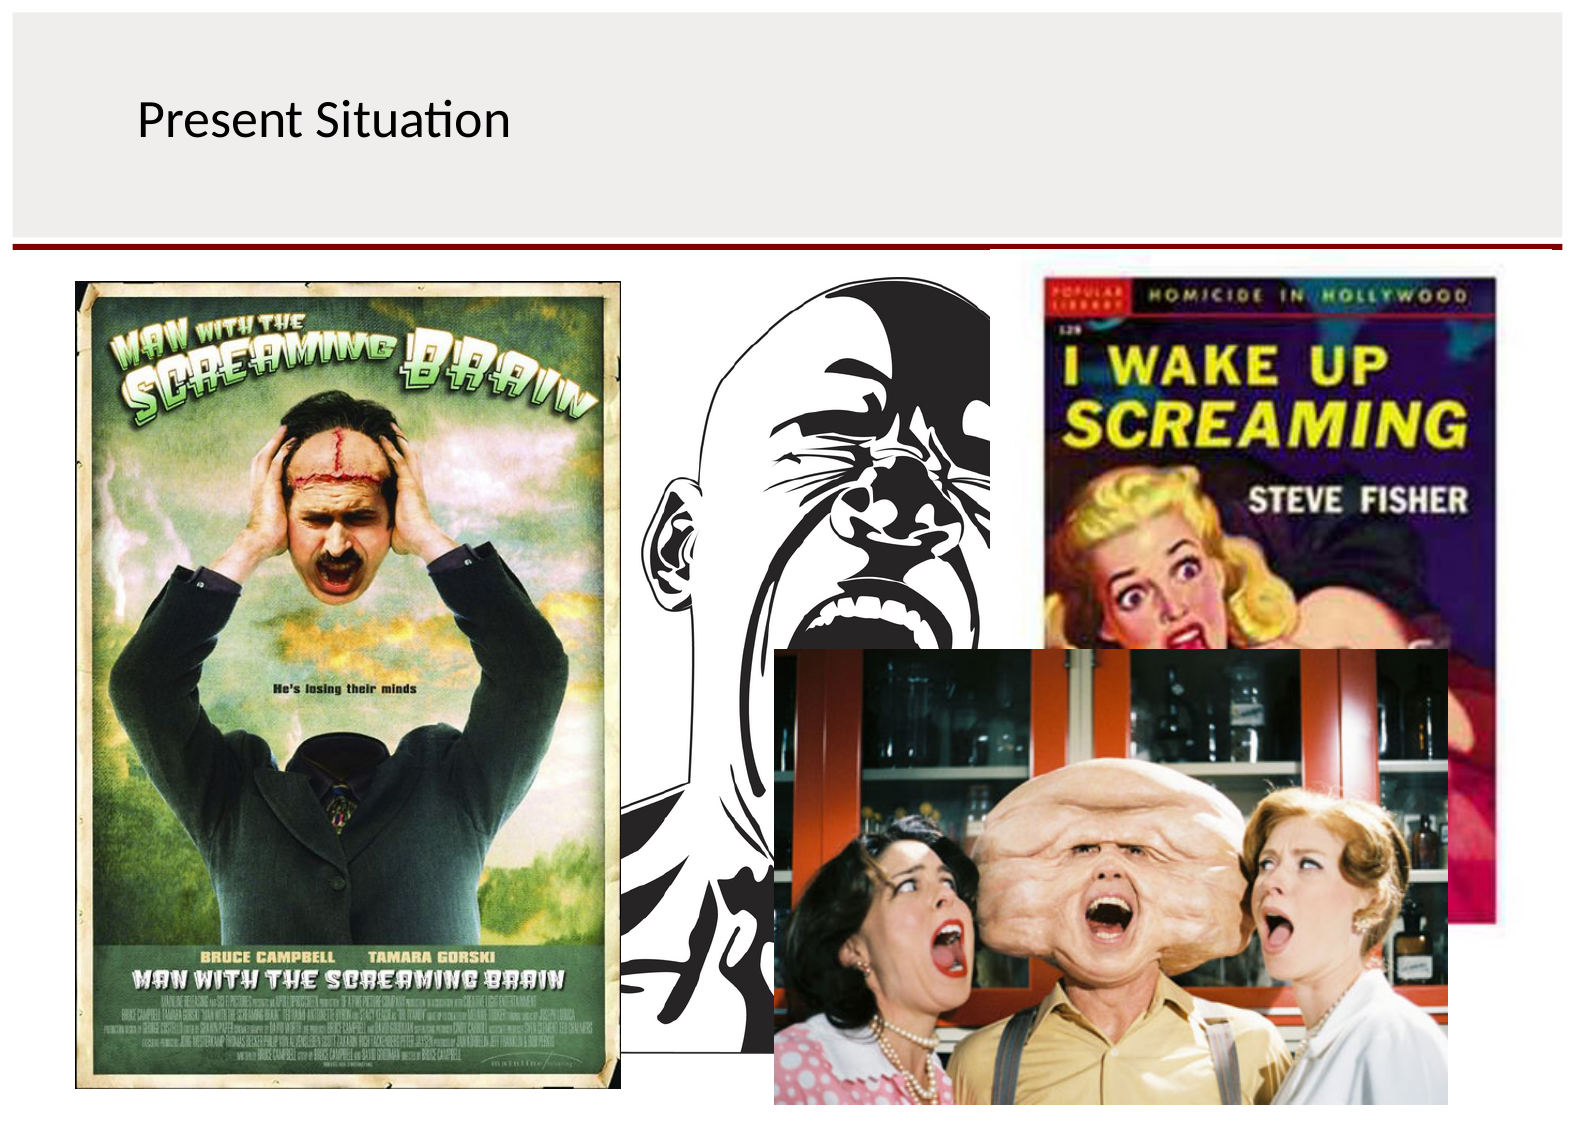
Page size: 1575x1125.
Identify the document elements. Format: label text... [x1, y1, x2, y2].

picture [74, 249, 1552, 1105]
title Present Situation [122, 76, 1541, 157]
